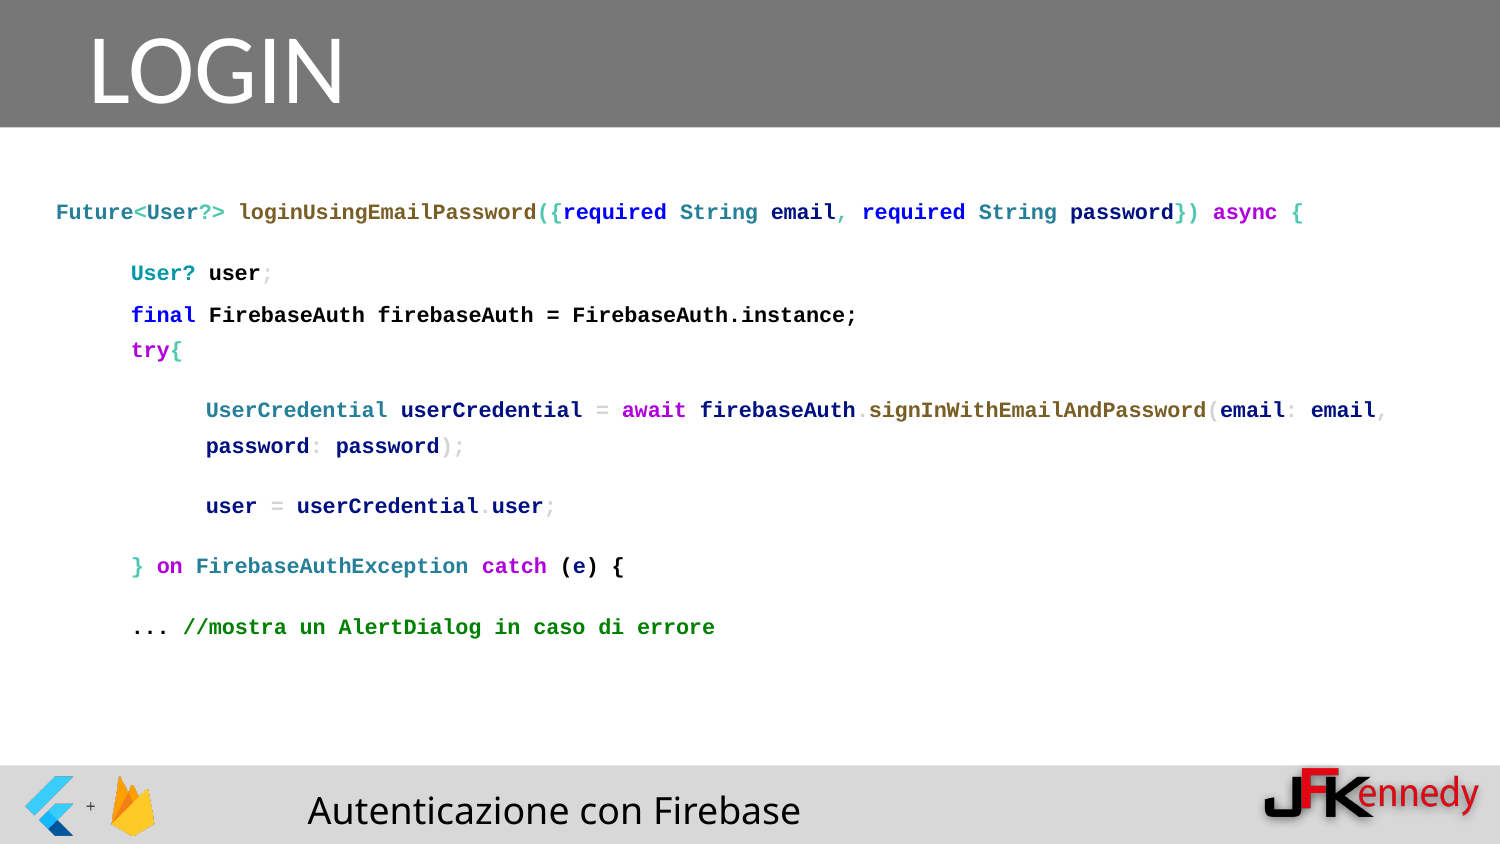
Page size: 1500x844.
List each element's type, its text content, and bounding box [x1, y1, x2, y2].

list Autenticazione con Firebase [273, 769, 1005, 843]
picture [1260, 765, 1483, 823]
text_box Future<User?> loginUsingEmailPassword({required String email, required String password}) async { User? user; final FirebaseAuth firebaseAuth = FirebaseAuth.instance; try{ UserCredential userCredential = await firebaseAuth.signInWithEmailAndPassword(email: email, password: password); user = userCredential.user; } on FirebaseAuthException catch (e) { ... //mostra un AlertDialog in caso di errore [40, 174, 1478, 714]
title LOGIN [0, 0, 1500, 128]
picture [23, 767, 158, 844]
